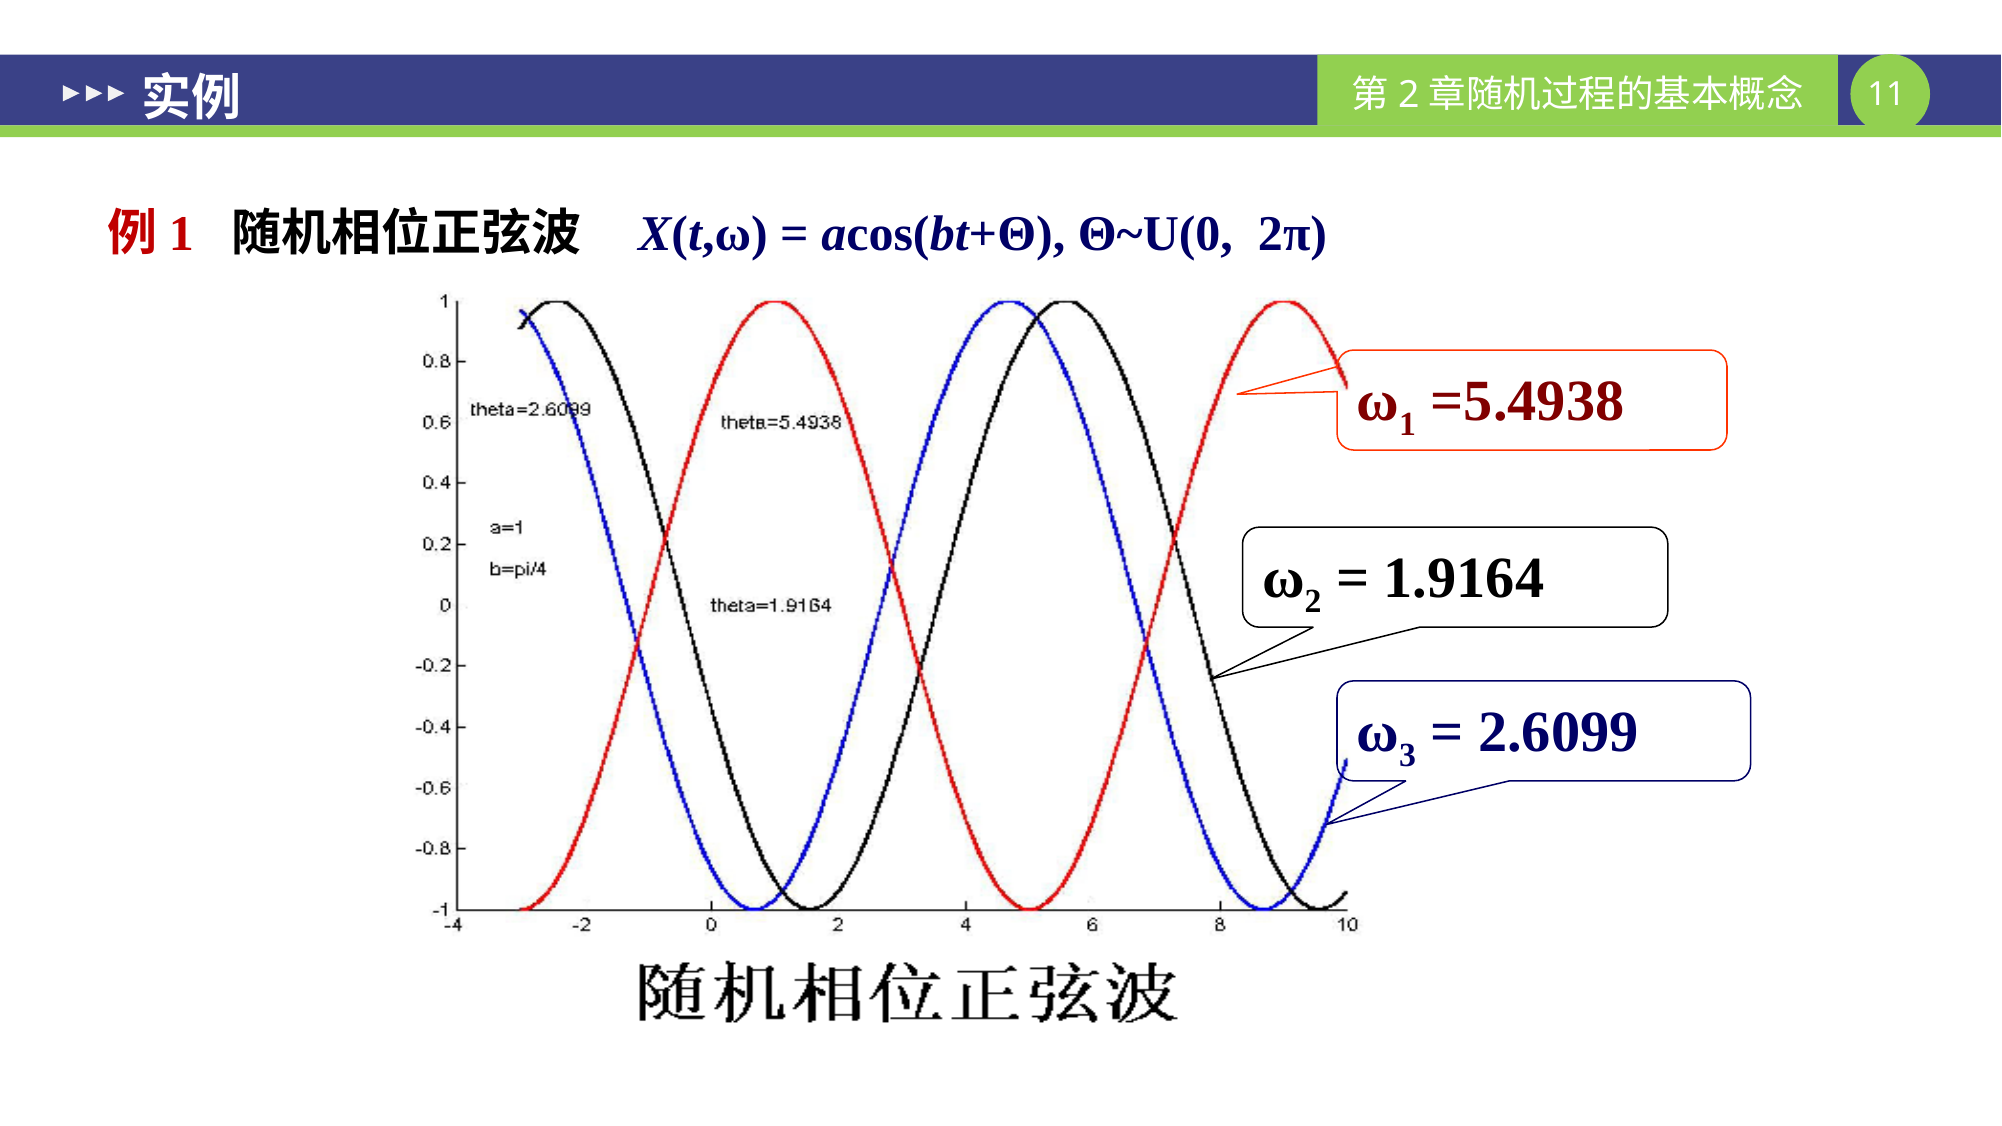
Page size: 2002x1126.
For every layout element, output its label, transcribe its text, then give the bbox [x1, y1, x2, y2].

picture [403, 278, 1373, 1036]
text_box ω1 =5.4938 [1378, 350, 1728, 451]
text_box 例1 随机相位正弦波 X(t,ω) = acos(bt+Θ), Θ~U(0, 2π) [92, 193, 1355, 268]
text_box ω3 = 2.6099 [1378, 680, 1751, 813]
text_box 实例 [127, 57, 1003, 129]
text_box ω2 = 1.9164 [1378, 527, 1668, 638]
